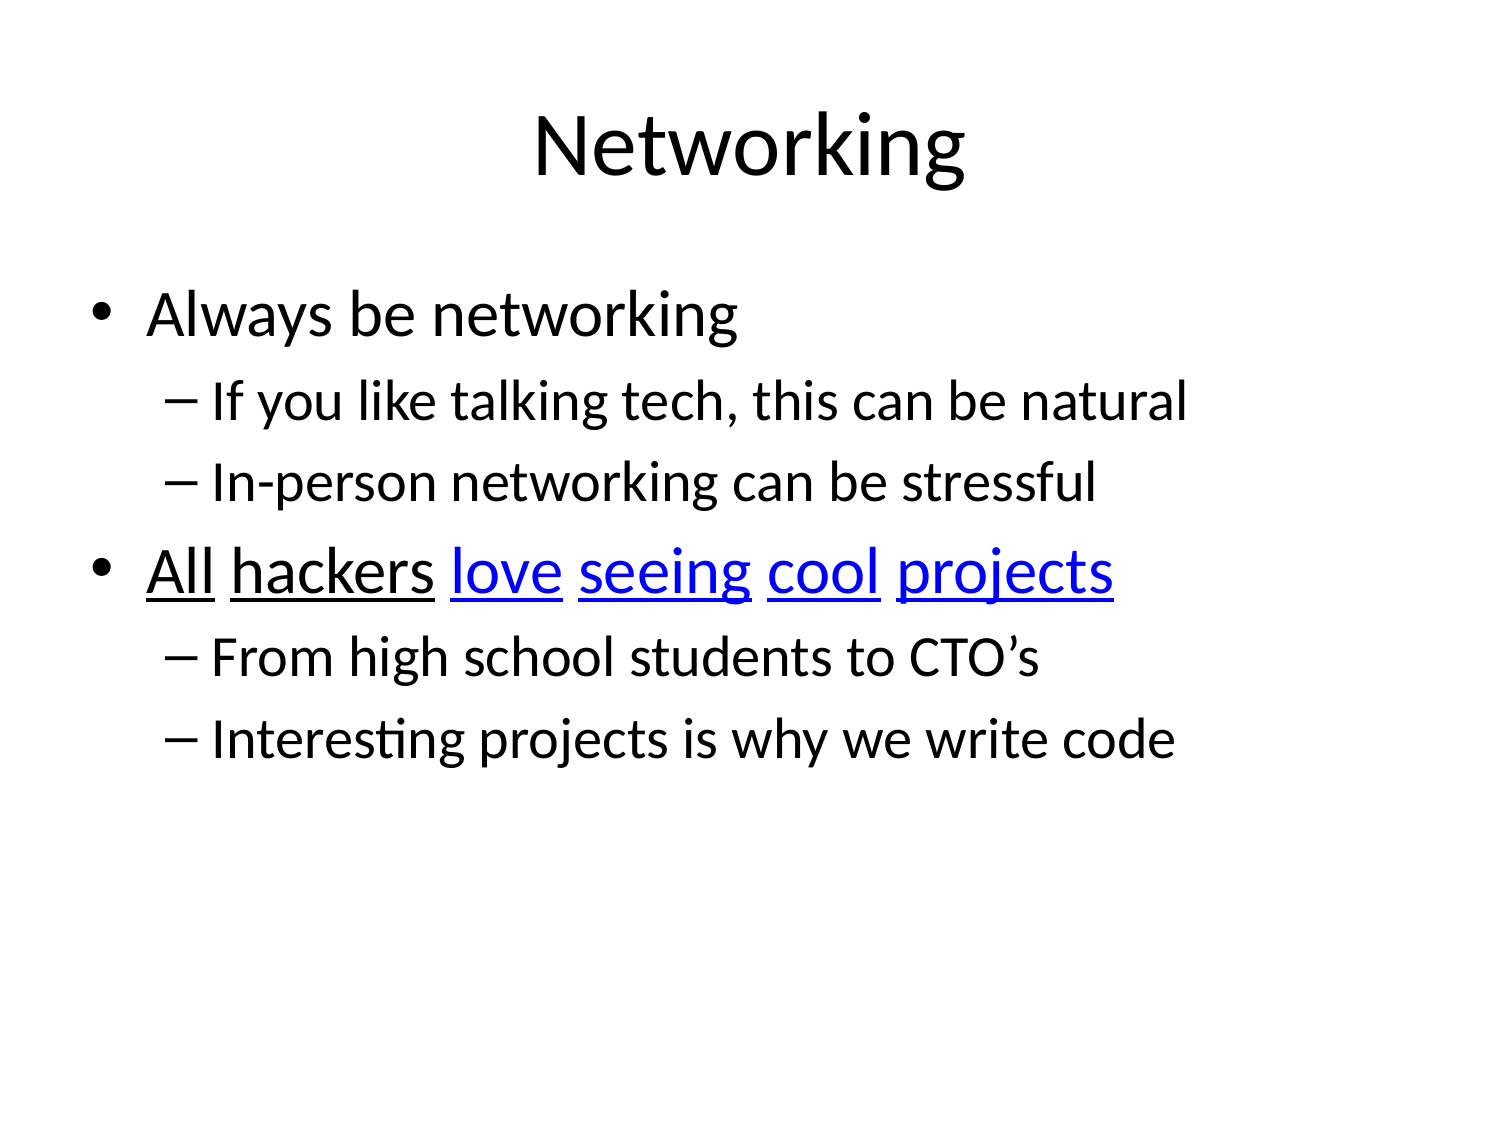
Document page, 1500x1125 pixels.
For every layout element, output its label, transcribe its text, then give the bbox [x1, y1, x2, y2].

title Networking [75, 45, 1425, 233]
list Always be networking If you like talking tech, this can be natural In-person networking can be stressful All hackers love seeing cool projects From high school students to CTO’s Interesting projects is why we write code [75, 262, 1425, 1125]
